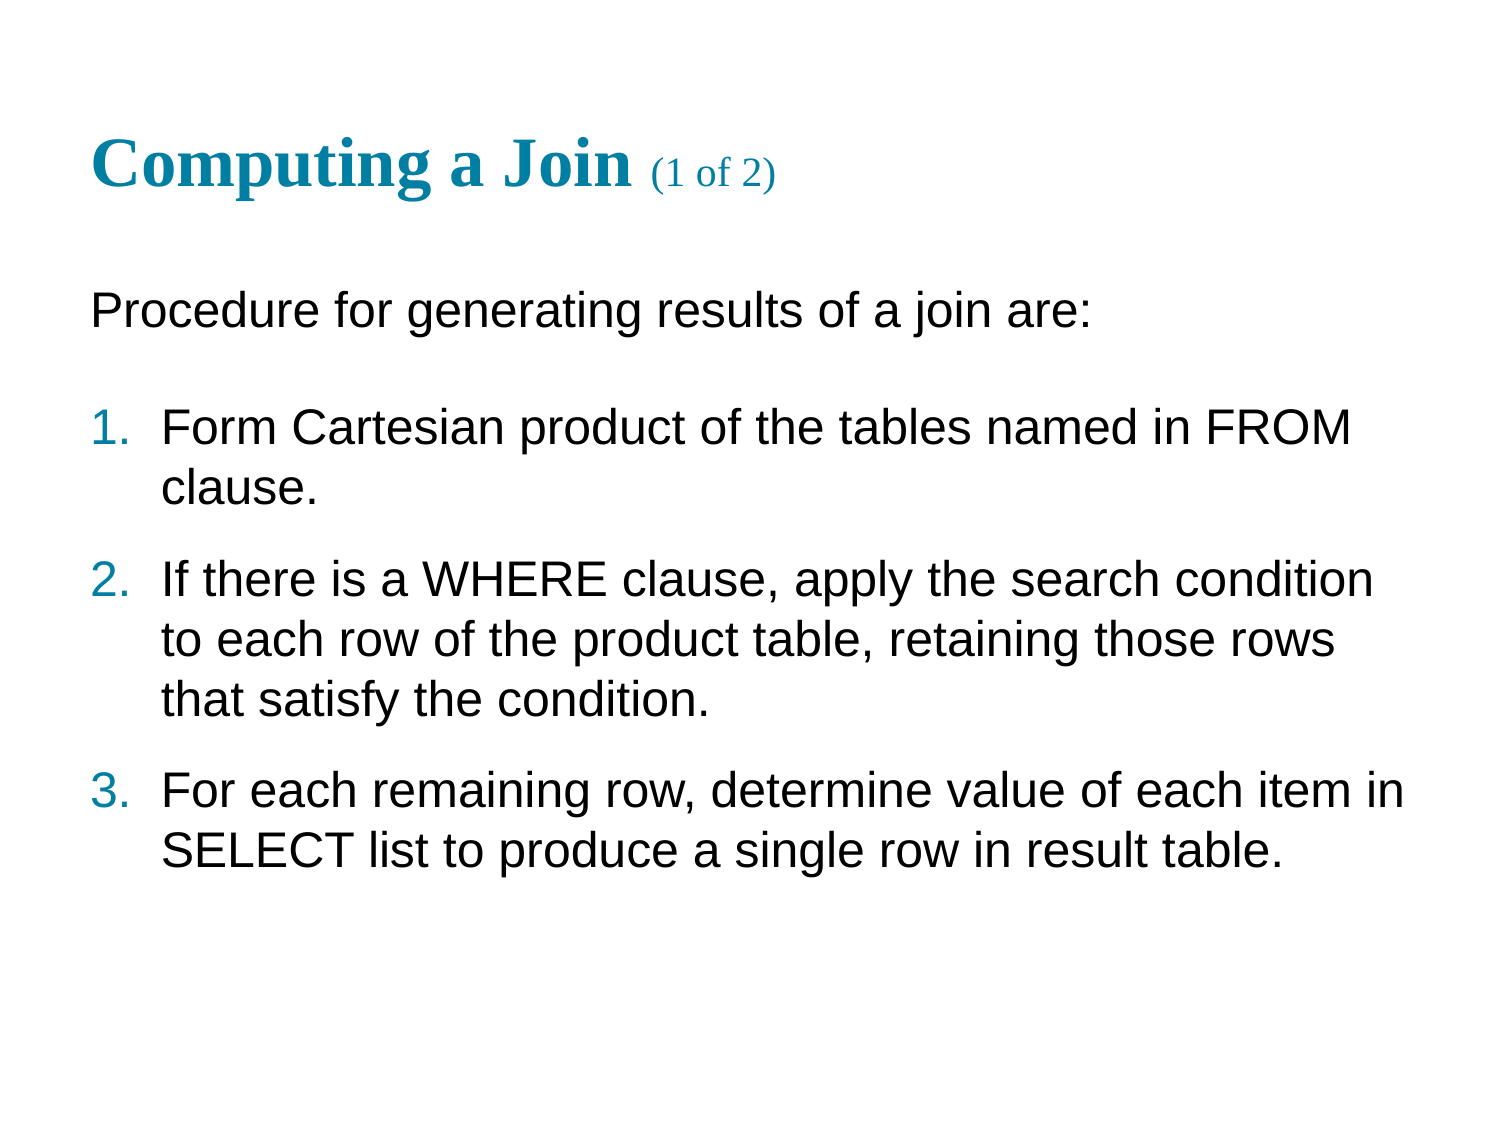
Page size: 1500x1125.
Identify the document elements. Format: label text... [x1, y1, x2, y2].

title Computing a Join (1 of 2) [75, 35, 1425, 216]
list Procedure for generating results of a join are: [75, 262, 1425, 349]
list Form Cartesian product of the tables named in FROM clause. If there is a WHERE clause, apply the search condition to each row of the product table, retaining those rows that satisfy the condition. For each remaining row, determine value of each item in SELECT list to produce a single row in result table. [75, 379, 1425, 900]
